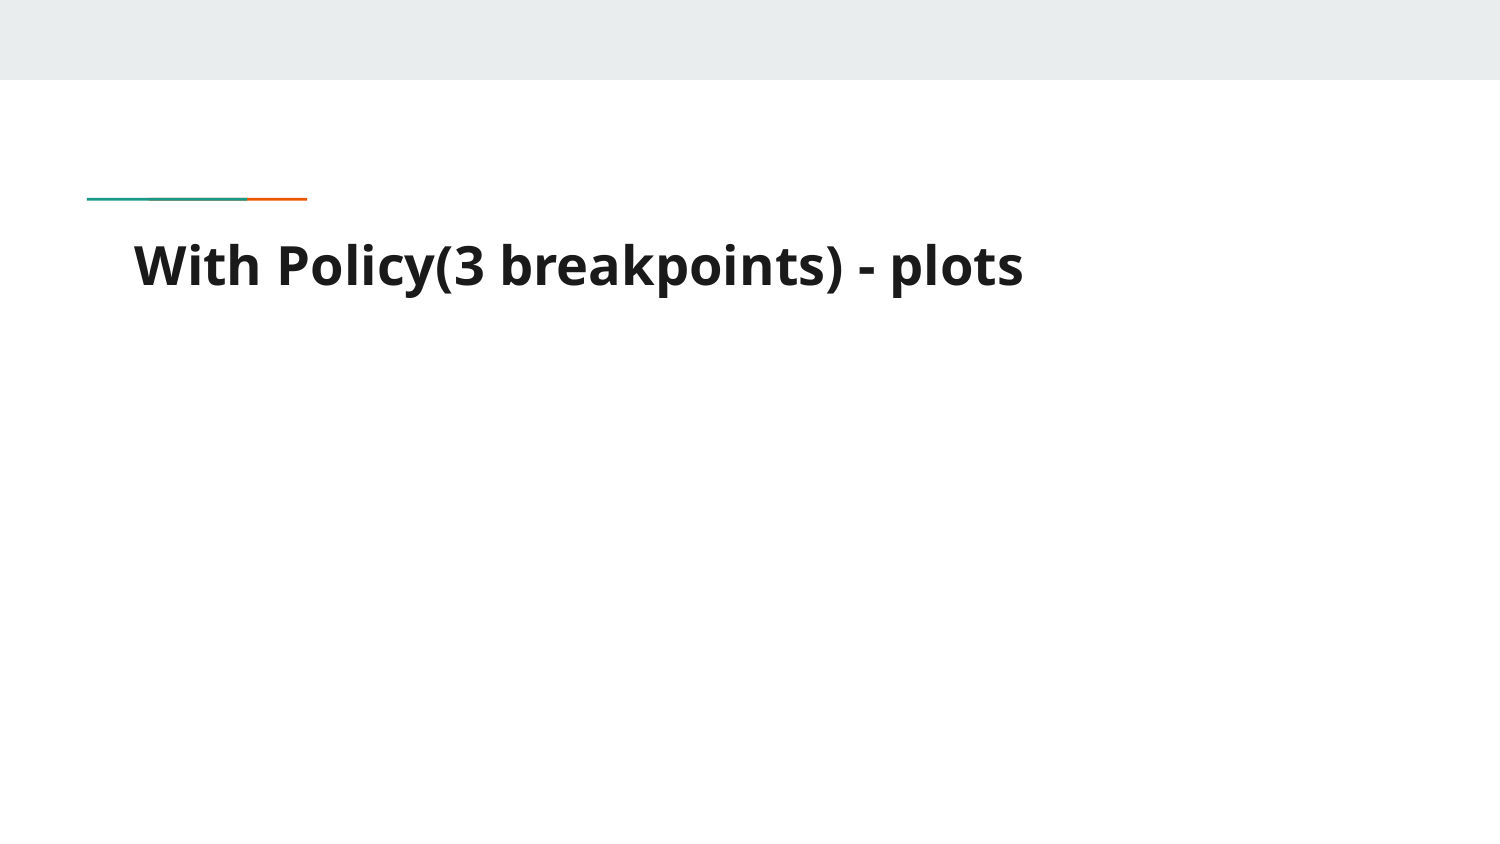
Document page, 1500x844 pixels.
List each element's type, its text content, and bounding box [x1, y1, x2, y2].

title With Policy(3 breakpoints) - plots [119, 216, 1381, 305]
